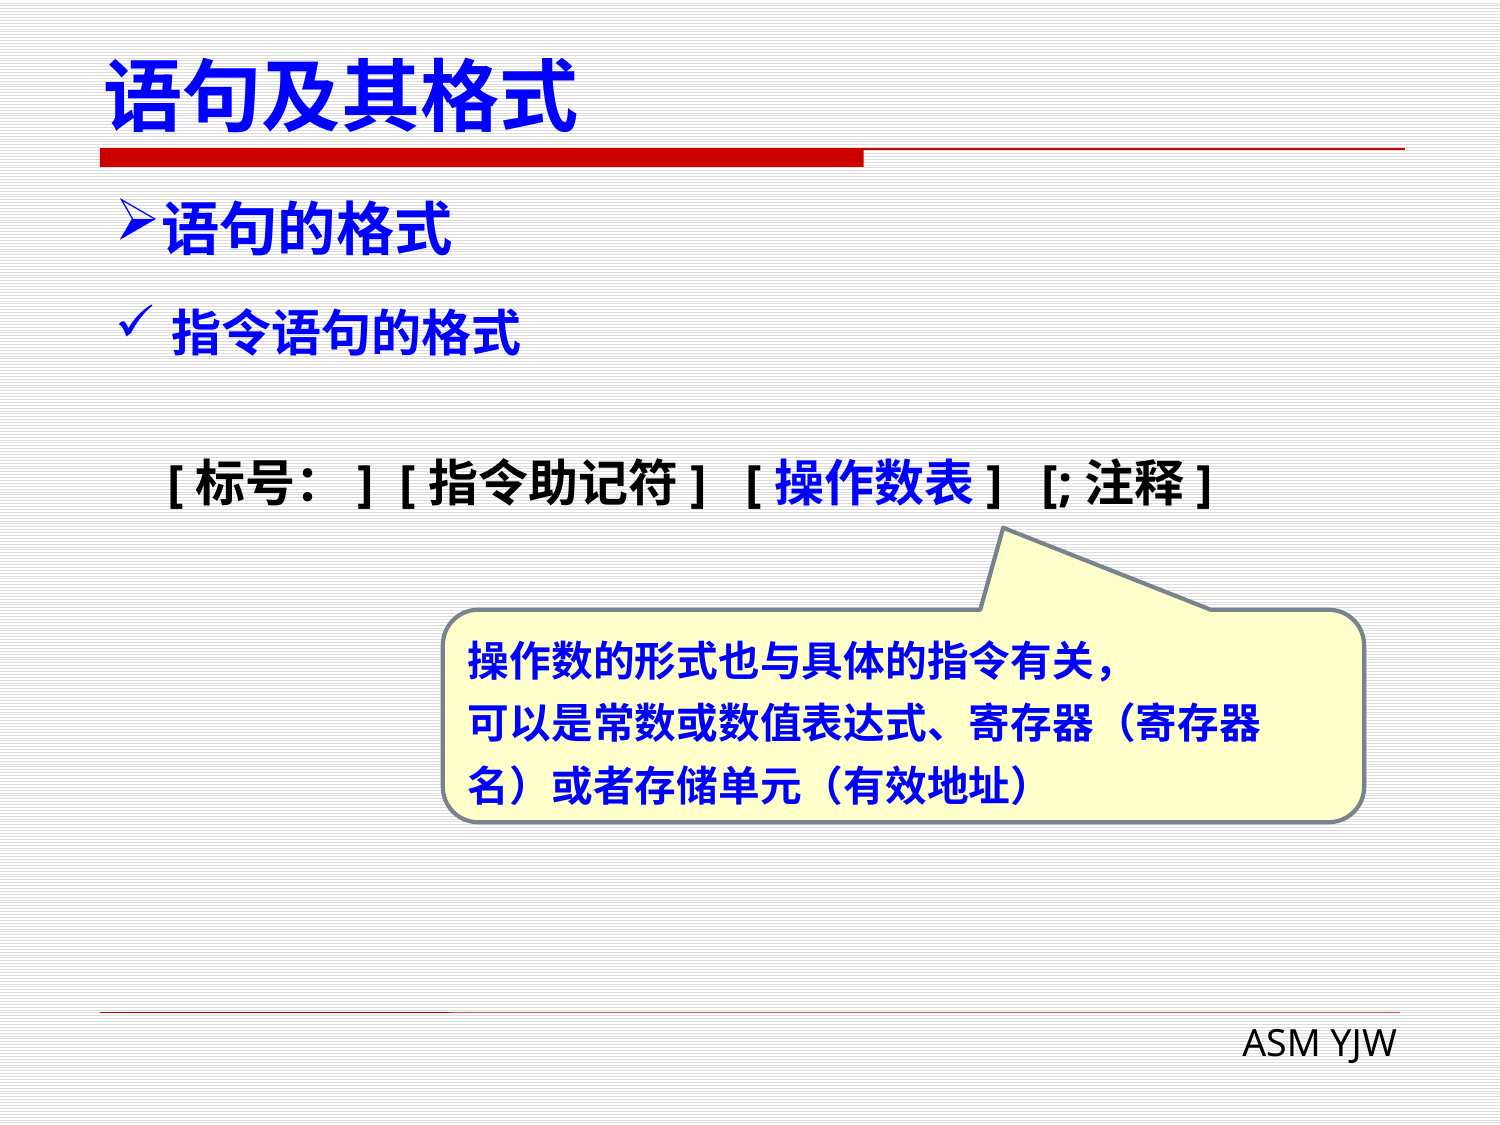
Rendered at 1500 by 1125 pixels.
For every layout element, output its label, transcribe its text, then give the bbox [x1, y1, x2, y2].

text_box 操作数的形式也与具体的指令有关， 可以是常数或数值表达式、寄存器（寄存器名）或者存储单元（有效地址） [440, 525, 1367, 825]
text_box 指令语句的格式 [标号：] [指令助记符] [操作数表] [;注释] [100, 279, 1459, 519]
title 语句及其格式 [88, 42, 1448, 149]
text_box 语句的格式 [100, 184, 1400, 270]
